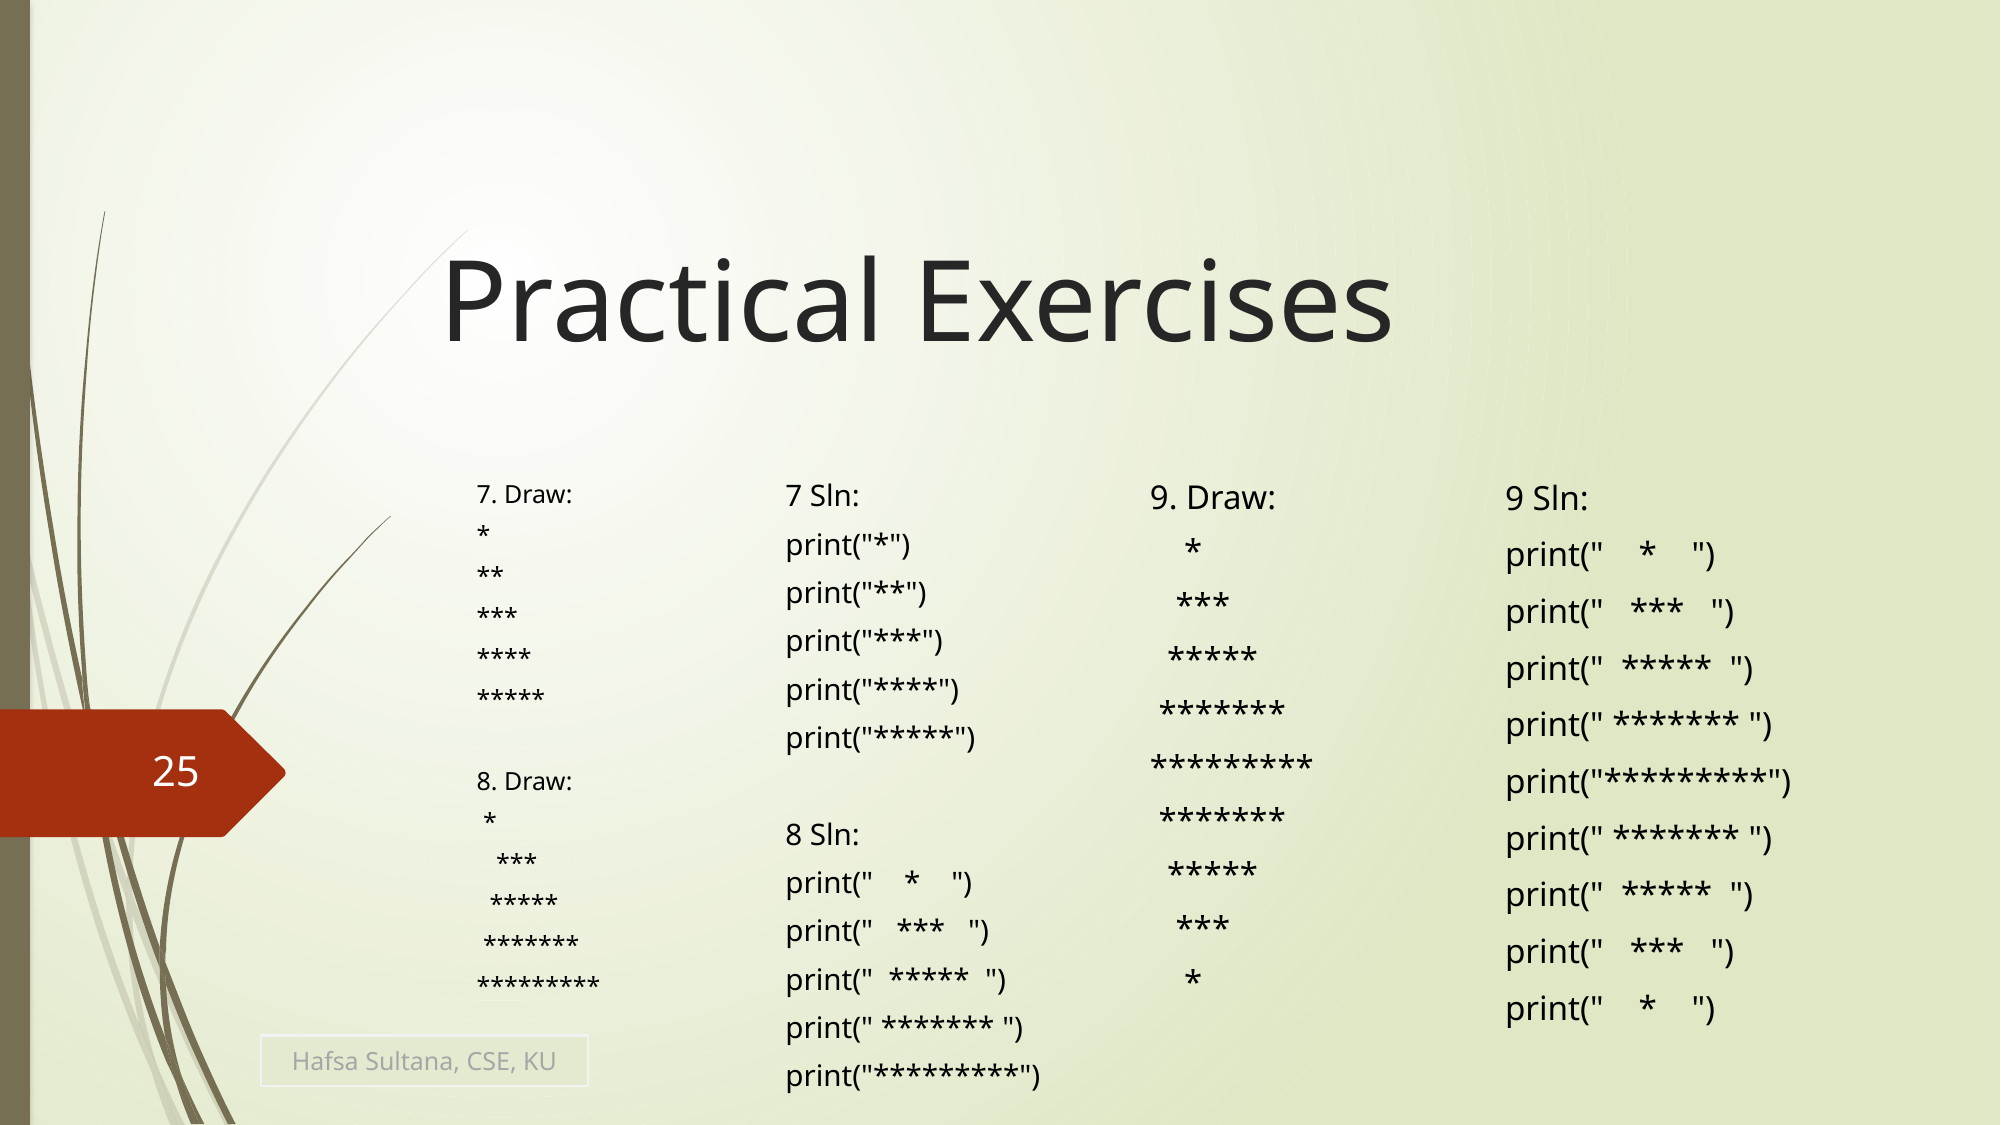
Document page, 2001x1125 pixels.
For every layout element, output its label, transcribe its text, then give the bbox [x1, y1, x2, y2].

slide_number 25 [87, 743, 216, 803]
title Practical Exercises [424, 0, 1888, 372]
text_box 9. Draw: * *** ***** ******* ********* ******* ***** *** * [1135, 473, 1417, 1013]
text_box 9 Sln: print(" * ") print(" *** ") print(" ***** ") print(" ******* ") print("*********") print(" ******* ") print(" ***** ") print(" *** ") print(" * ") [1490, 473, 1807, 1060]
subtitle 7. Draw: * ** *** **** ***** 8. Draw: * *** ***** ******* ********* [461, 473, 743, 1013]
text_box Hafsa Sultana, CSE, KU [260, 1034, 589, 1087]
text_box 7 Sln: print("*") print("**") print("***") print("****") print("*****") 8 Sln: print(" * ") print(" *** ") print(" ***** ") print(" ******* ") print("*********") [770, 473, 1108, 1101]
